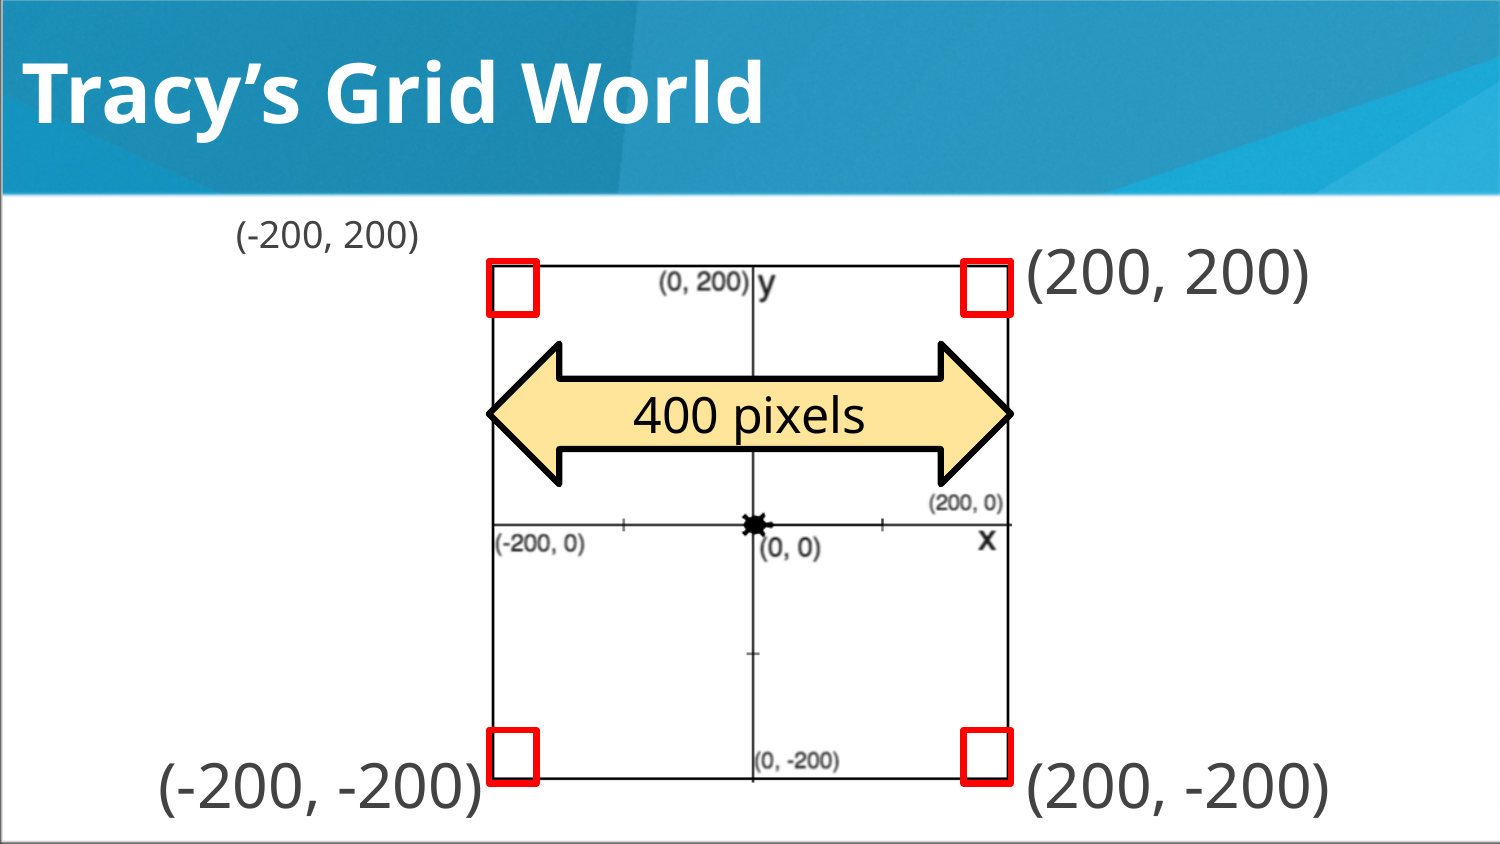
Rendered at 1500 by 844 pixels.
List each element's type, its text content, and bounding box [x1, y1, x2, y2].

list (-200, 200) [131, 189, 524, 310]
text_box (-200, -200) [143, 730, 512, 844]
picture [0, 0, 1500, 844]
text_box (200, -200) [1011, 730, 1381, 844]
text_box (200, 200) [1011, 217, 1381, 359]
title Tracy’s Grid World [6, 14, 1500, 156]
